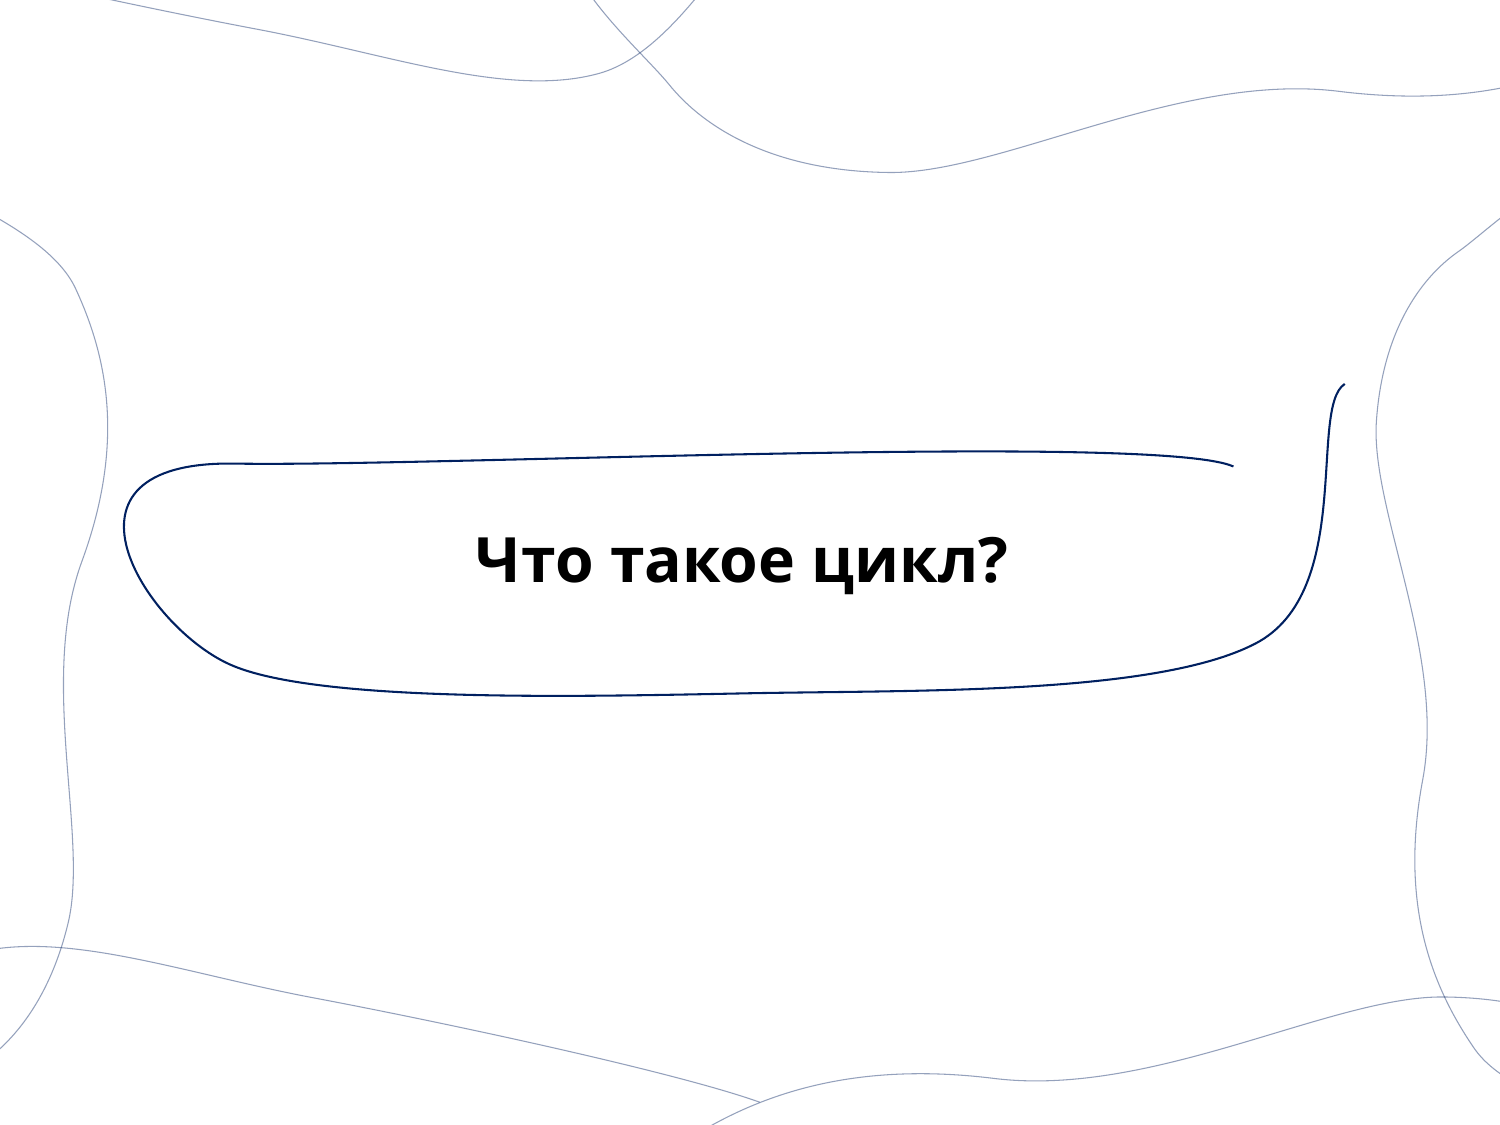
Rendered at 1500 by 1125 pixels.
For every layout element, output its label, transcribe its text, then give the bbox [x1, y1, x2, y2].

text_box [1375, 217, 1500, 1000]
text_box [0, 945, 760, 1125]
title Что такое цикл? [1294, 513, 1330, 612]
text_box [122, 383, 1346, 697]
text_box [107, 0, 639, 82]
text_box [0, 218, 109, 947]
text_box [592, 0, 1500, 174]
text_box [710, 995, 1500, 1125]
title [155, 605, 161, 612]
